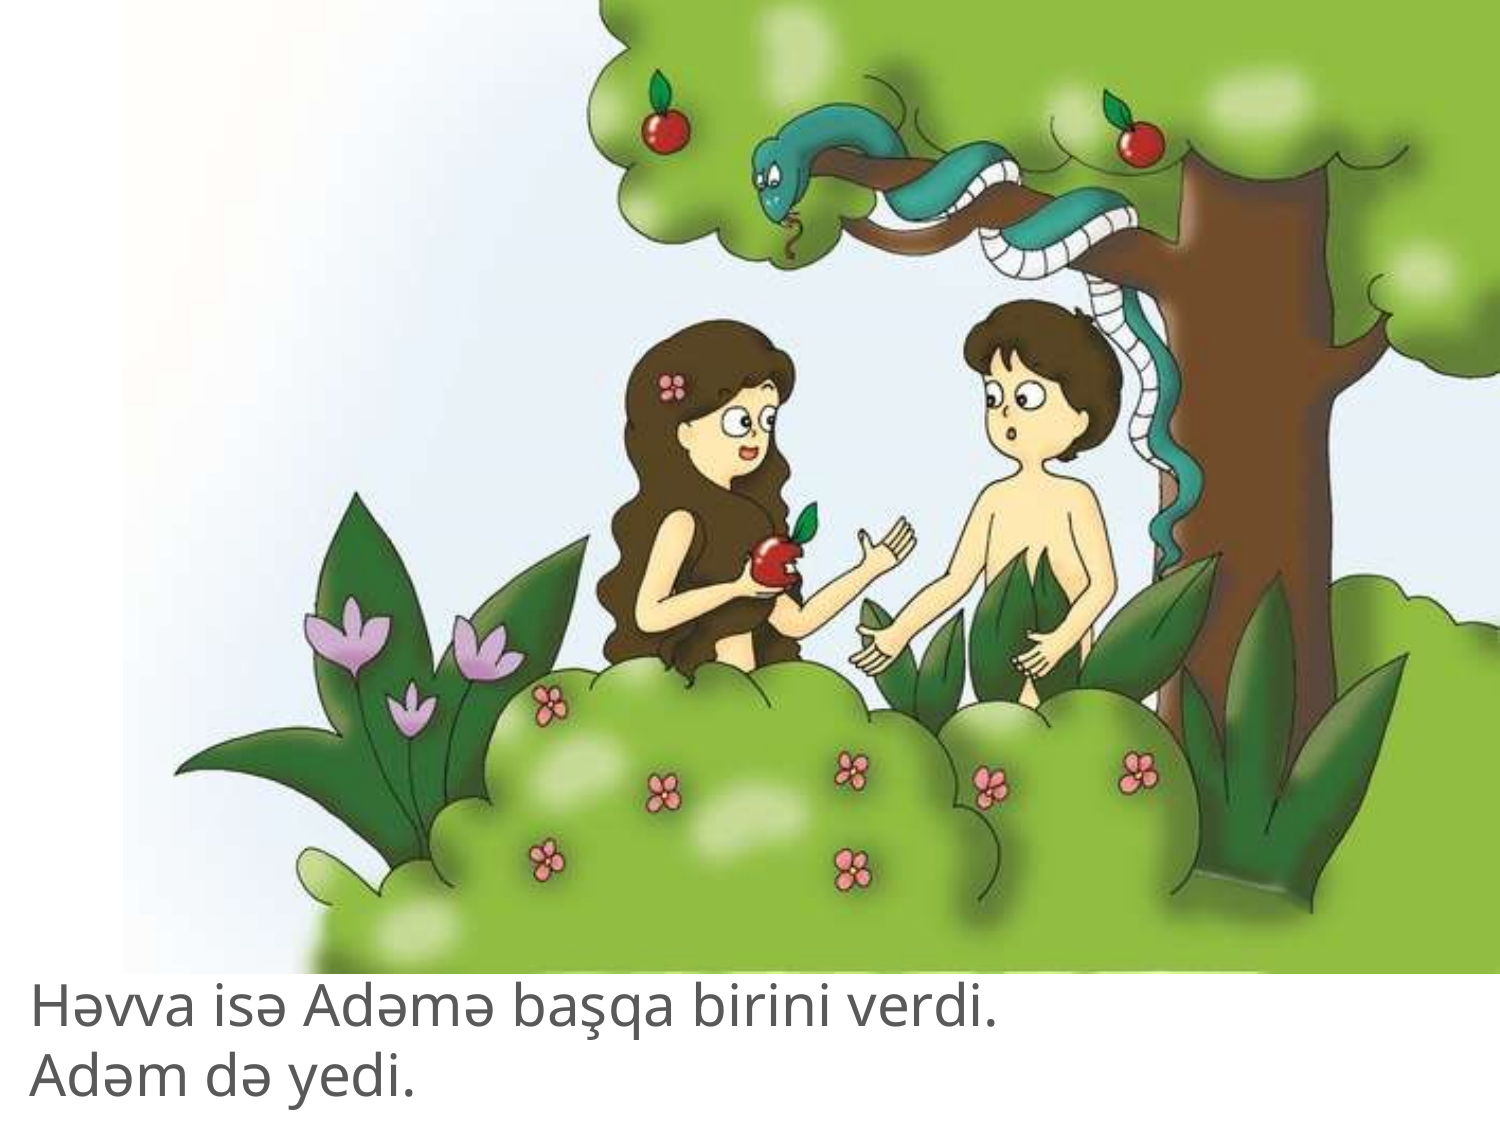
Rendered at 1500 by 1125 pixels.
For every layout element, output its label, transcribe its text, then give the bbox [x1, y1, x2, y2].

text_box Həvva isə Adəmə başqa birini verdi. Adəm də yedi. [14, 961, 1500, 1116]
picture [122, 0, 1500, 974]
